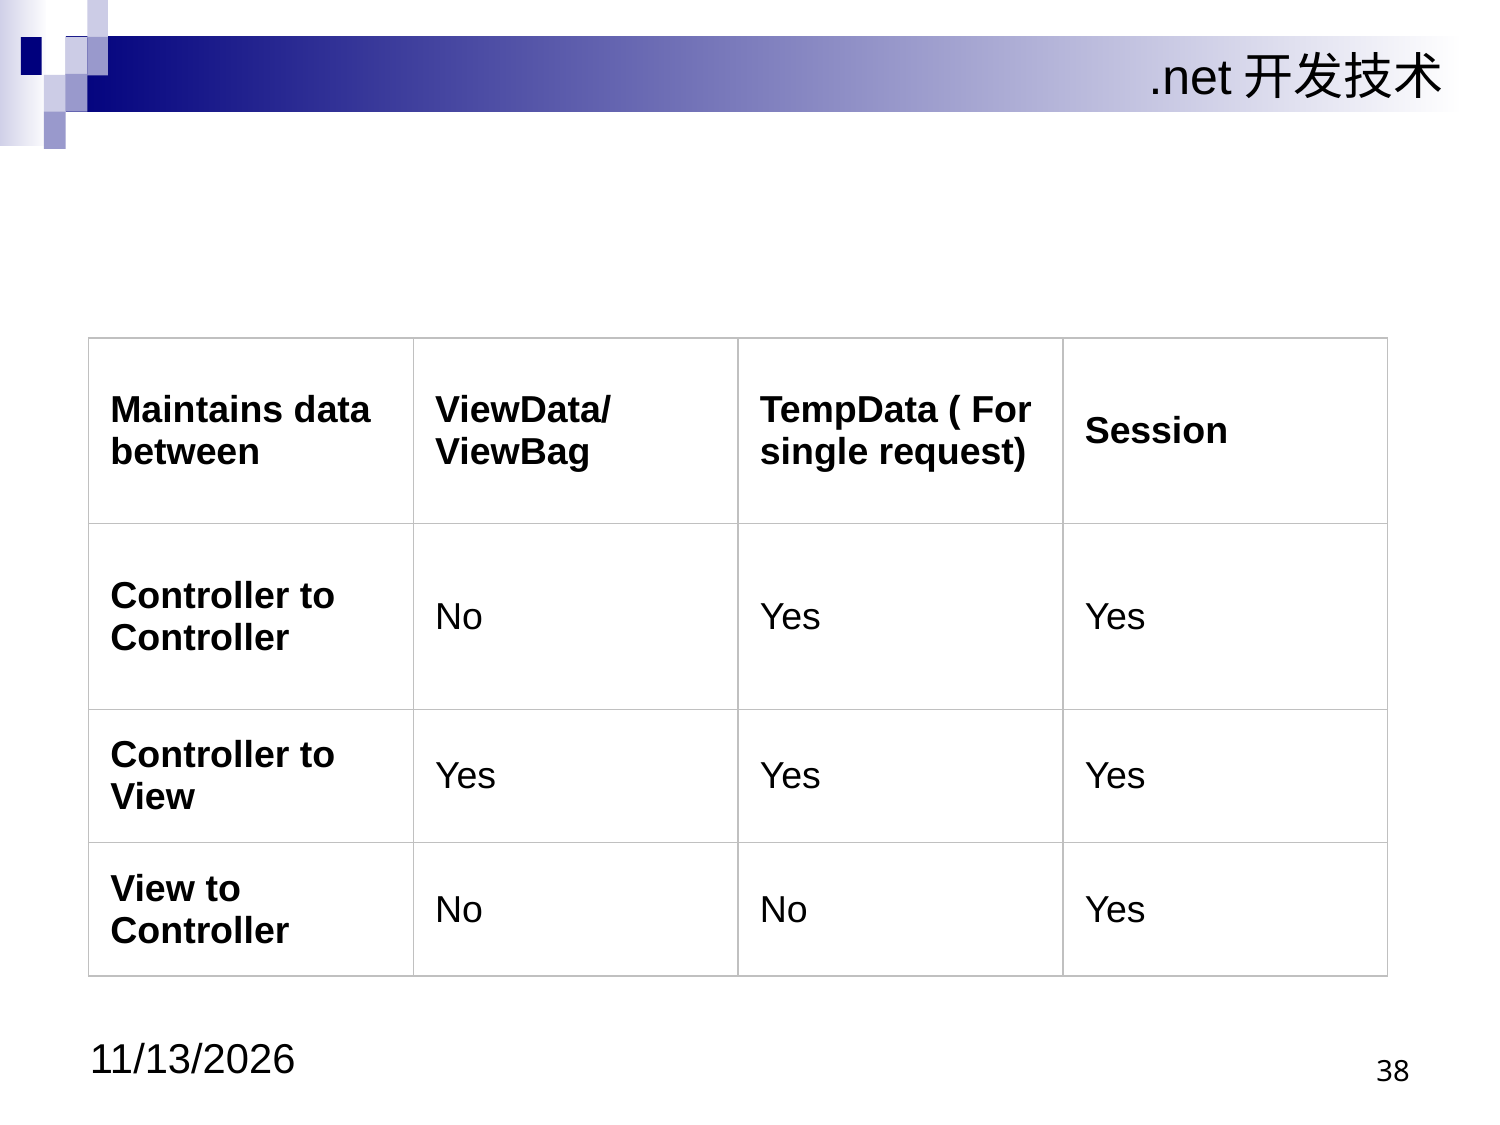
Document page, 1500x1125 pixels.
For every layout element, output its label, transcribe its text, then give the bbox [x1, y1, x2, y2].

table_cell Yes [414, 710, 737, 842]
table_cell No [414, 843, 737, 975]
table_header Session [1064, 339, 1387, 523]
table_cell Controller to Controller [89, 524, 413, 709]
table_cell Controller to View [89, 710, 413, 842]
table_cell No [739, 843, 1062, 975]
table_cell Yes [1064, 524, 1387, 709]
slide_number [75, 1024, 425, 1103]
table_cell Yes [739, 710, 1062, 842]
table_header Maintains data between [89, 339, 413, 523]
table_cell Yes [1064, 710, 1387, 842]
table_cell Yes [1064, 843, 1387, 975]
table_cell View to Controller [89, 843, 413, 975]
slide_number 38 [1074, 1024, 1426, 1101]
table_cell Yes [739, 524, 1062, 709]
table_header ViewData/ViewBag [414, 339, 737, 523]
table_cell No [414, 524, 737, 709]
table_header TempData ( For single request) [739, 339, 1062, 523]
